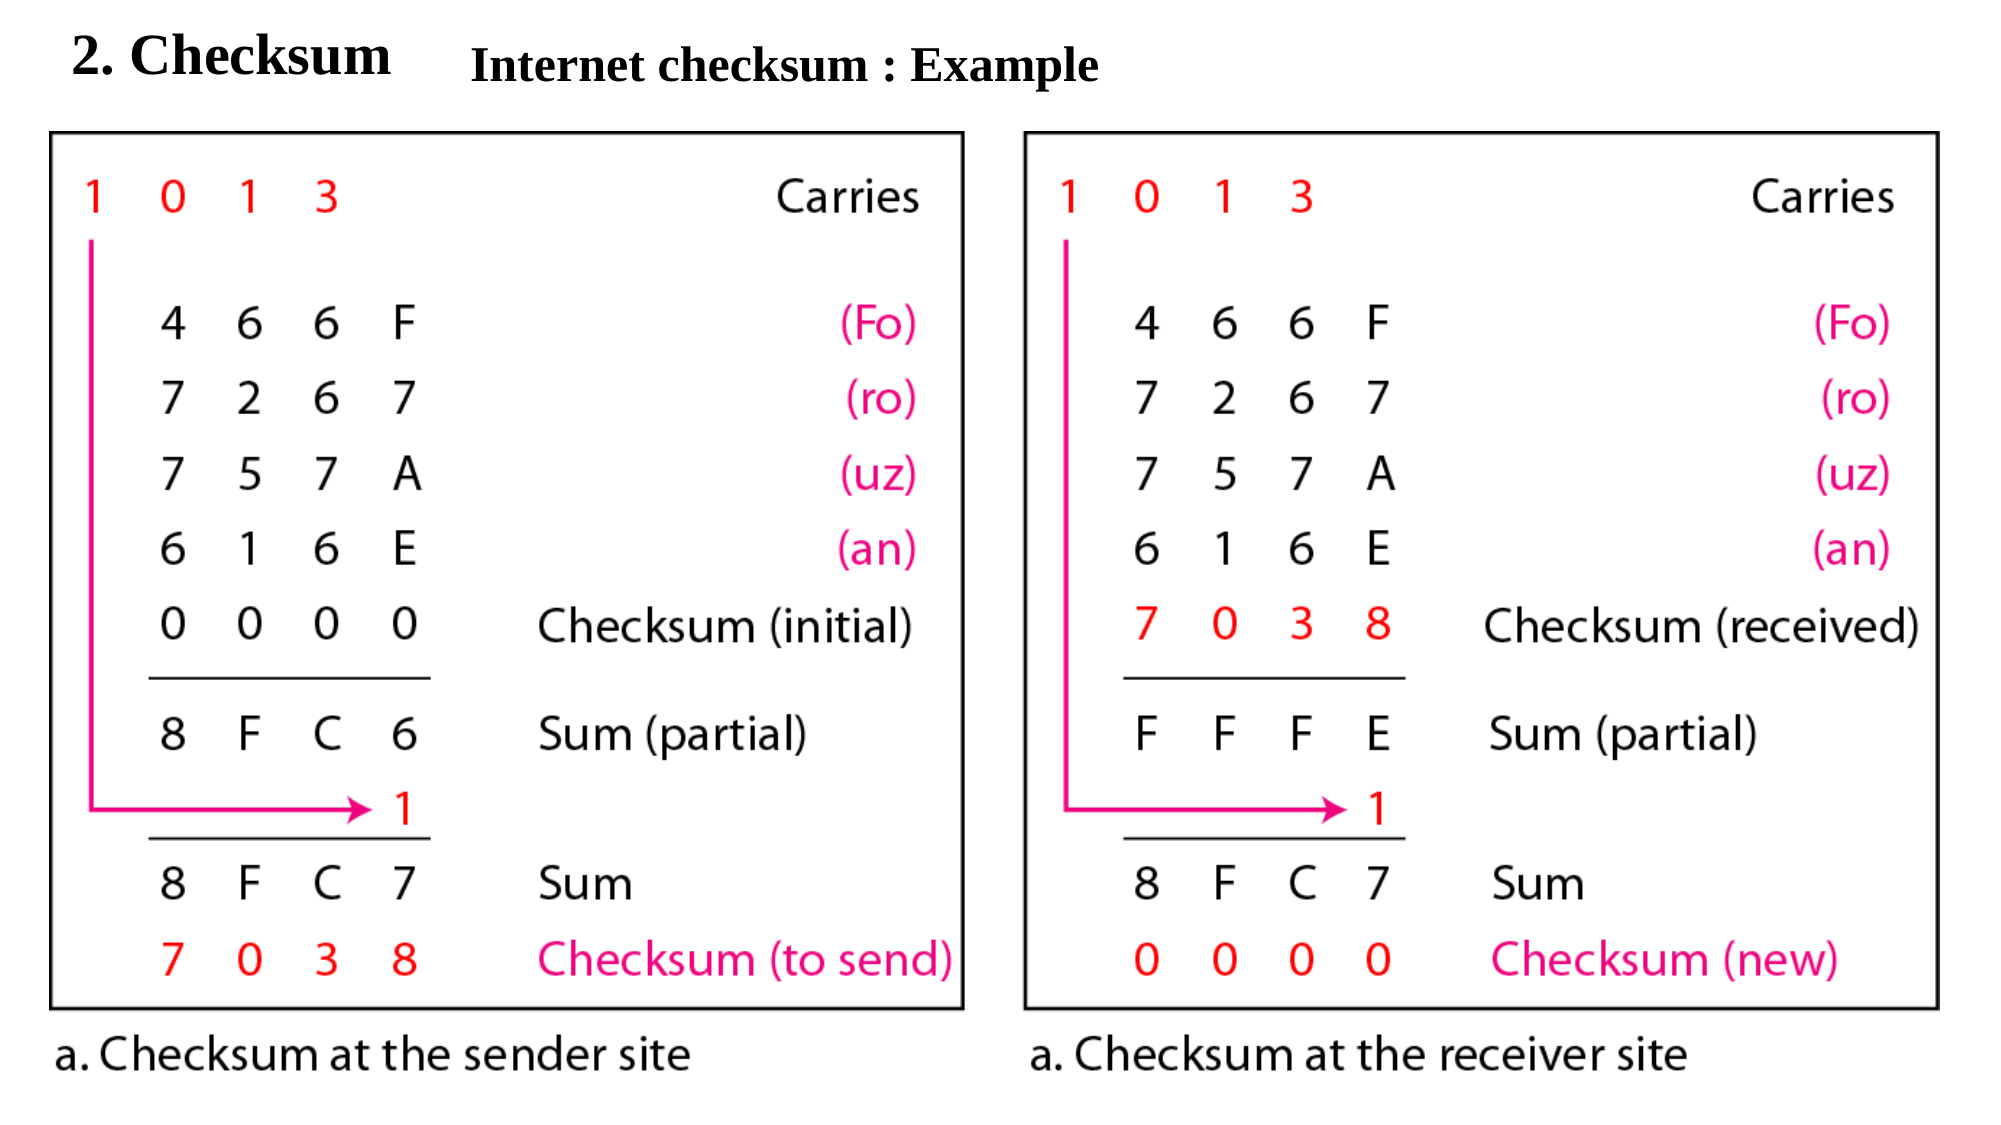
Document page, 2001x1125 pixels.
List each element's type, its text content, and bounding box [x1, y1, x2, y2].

text_box Internet checksum : Example [455, 24, 1867, 130]
text_box 2. Checksum [56, 0, 1432, 103]
picture [49, 131, 1940, 1085]
